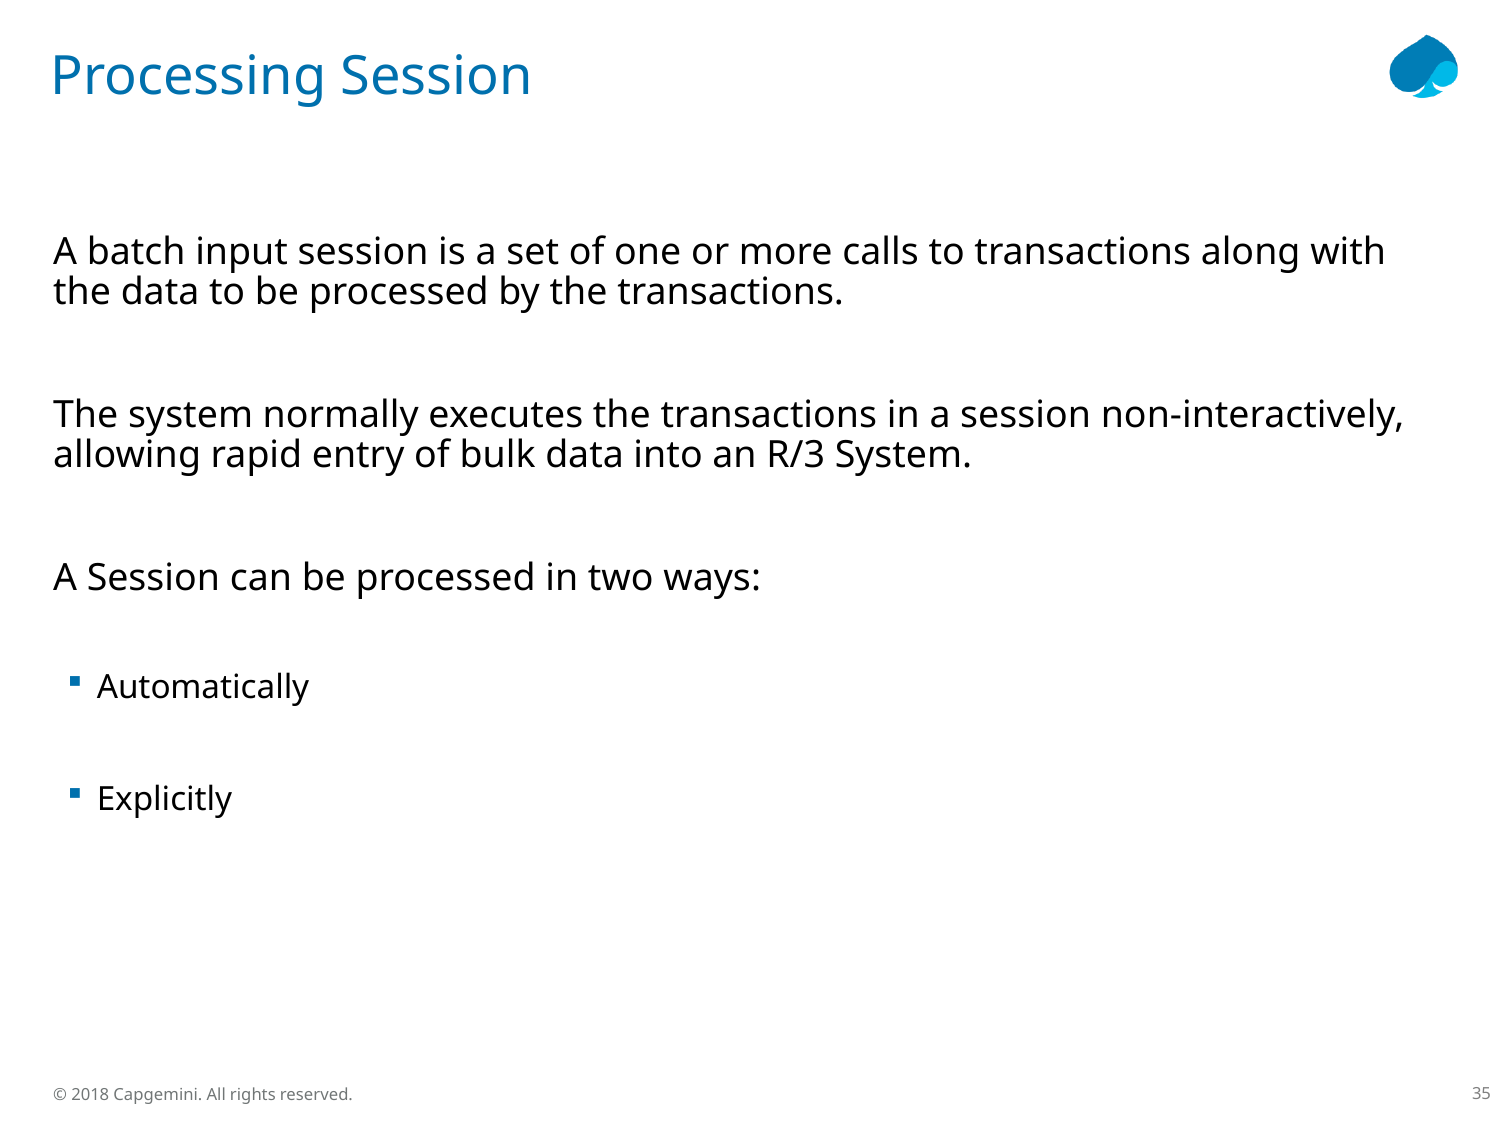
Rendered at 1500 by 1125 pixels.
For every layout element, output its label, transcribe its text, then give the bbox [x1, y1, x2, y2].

title Processing Session [50, 42, 1447, 184]
list A batch input session is a set of one or more calls to transactions along with the data to be processed by the transactions. The system normally executes the transactions in a session non-interactively, allowing rapid entry of bulk data into an R/3 System. A Session can be processed in two ways: Automatically Explicitly [53, 231, 1447, 1035]
picture [1447, 78, 1458, 103]
picture [1388, 33, 1458, 62]
